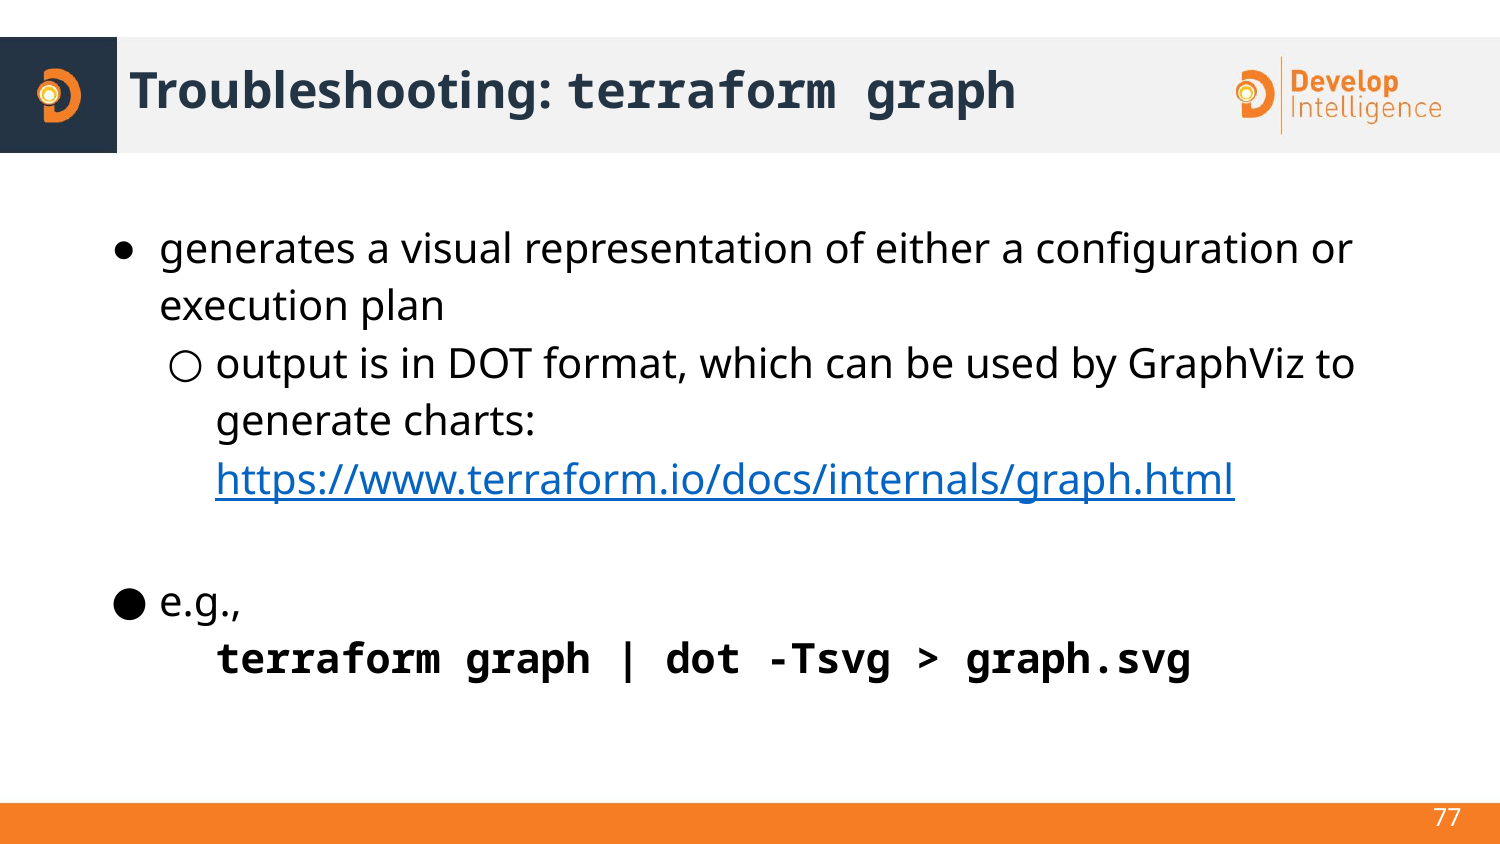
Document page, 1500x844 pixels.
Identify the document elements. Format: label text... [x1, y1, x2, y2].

list generates a visual representation of either a configuration or execution plan output is in DOT format, which can be used by GraphViz to generate charts: https://www.terraform.io/docs/internals/graph.html e.g., terraform graph | dot -Tsvg > graph.svg [102, 208, 1397, 759]
picture [0, 0, 1500, 844]
slide_number ‹#› [1396, 800, 1499, 838]
title Troubleshooting: terraform graph [118, 36, 1500, 148]
